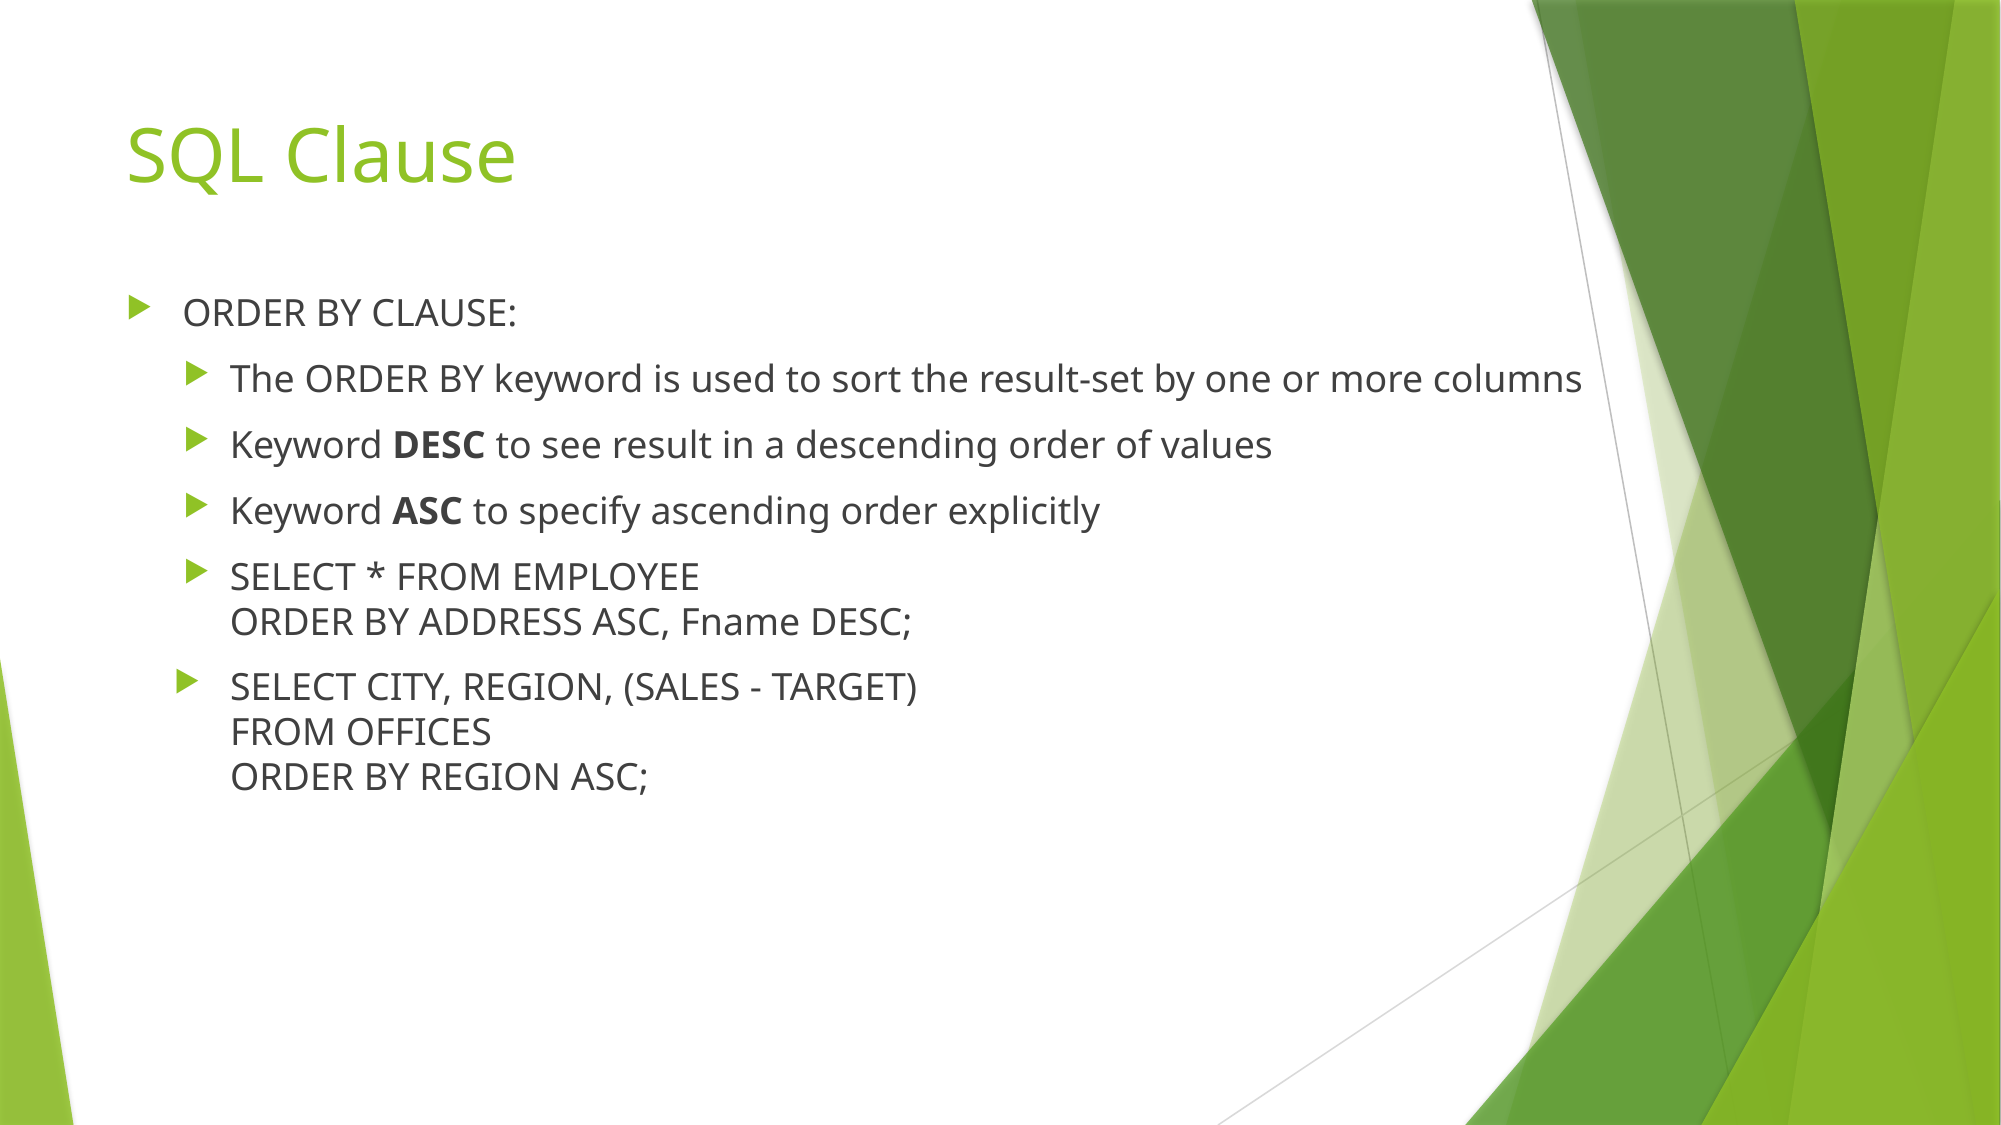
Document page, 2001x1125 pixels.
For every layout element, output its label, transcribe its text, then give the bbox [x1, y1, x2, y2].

title SQL Clause [111, 99, 1522, 281]
list ORDER BY CLAUSE: The ORDER BY keyword is used to sort the result-set by one or more columns Keyword DESC to see result in a descending order of values Keyword ASC to specify ascending order explicitly SELECT * FROM EMPLOYEE ORDER BY ADDRESS ASC, Fname DESC; SELECT CITY, REGION, (SALES - TARGET) FROM OFFICES ORDER BY REGION ASC; [111, 281, 1606, 919]
